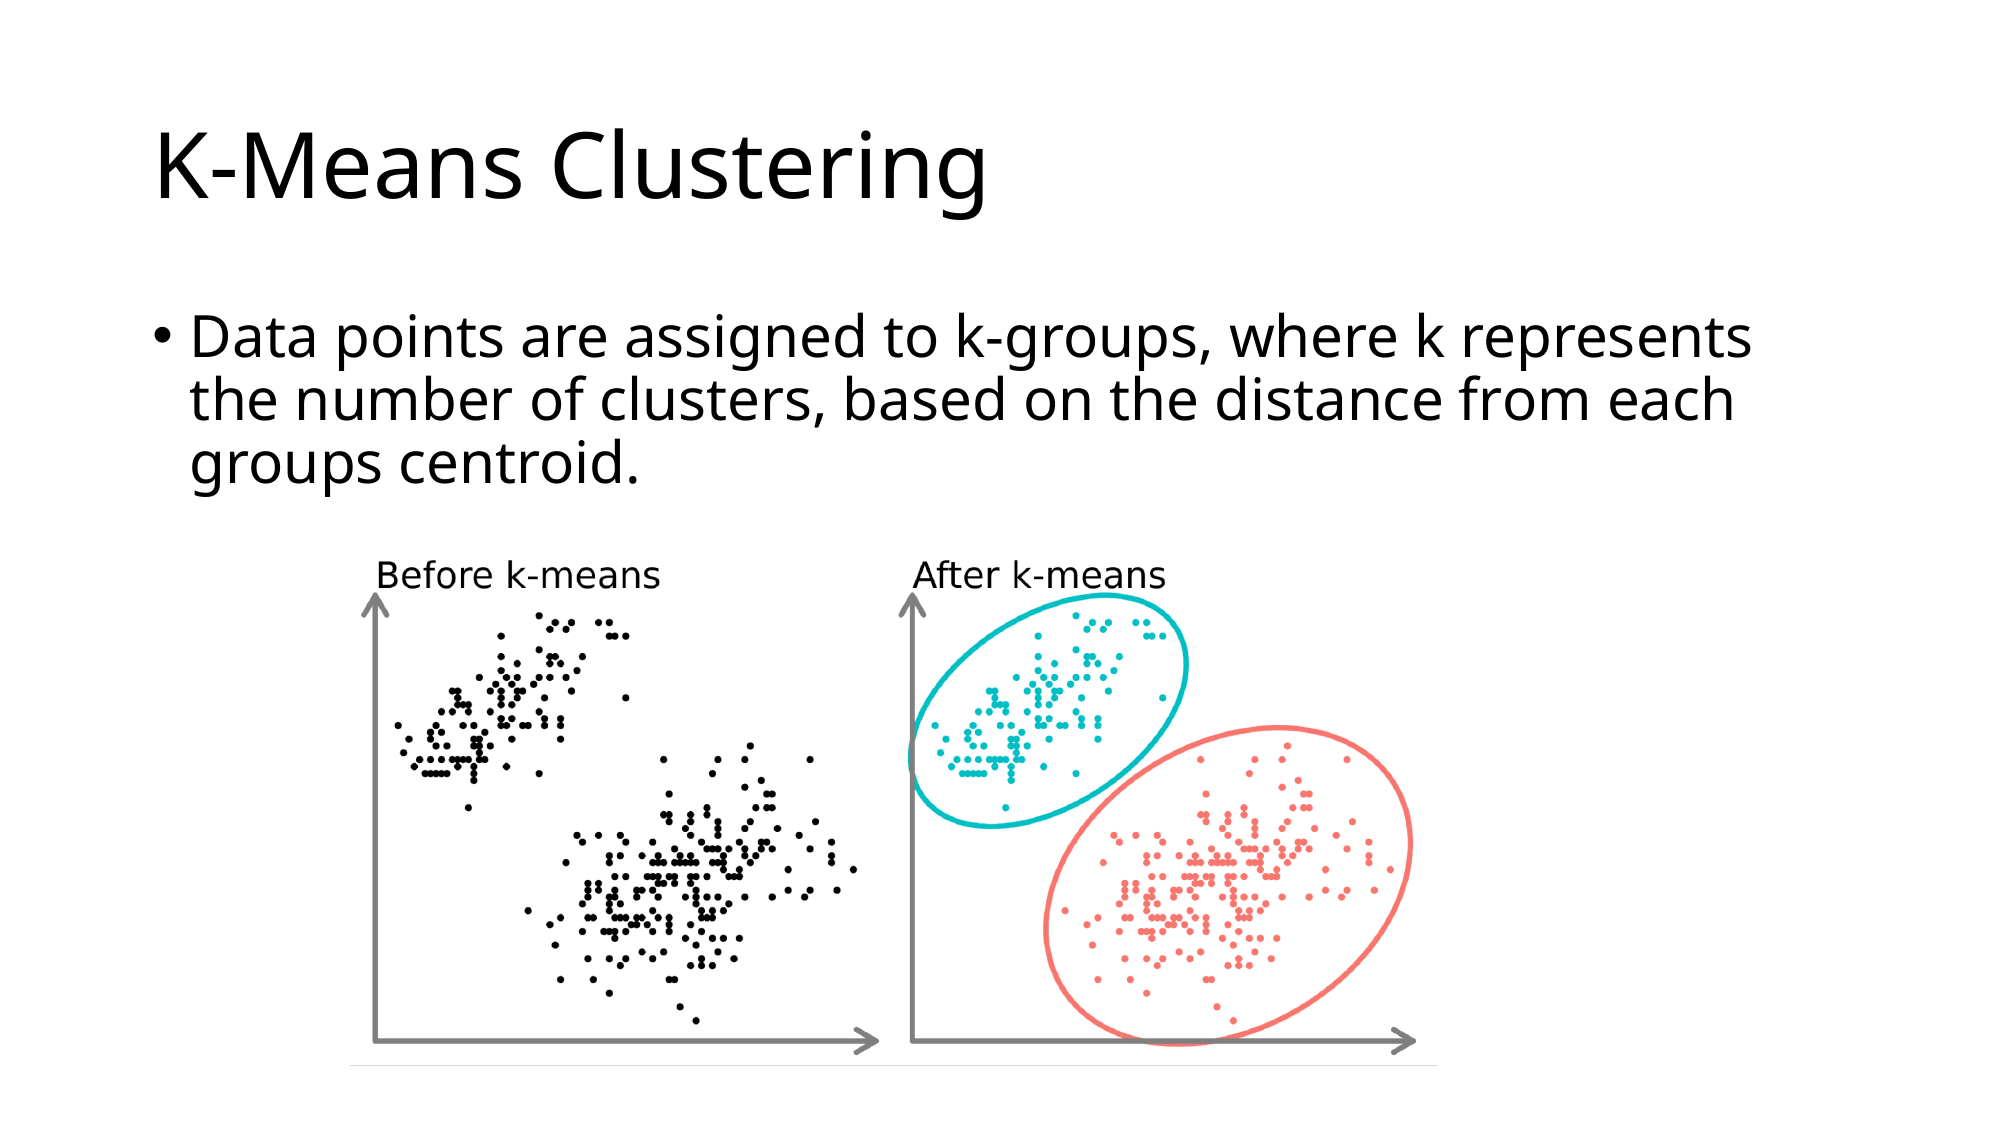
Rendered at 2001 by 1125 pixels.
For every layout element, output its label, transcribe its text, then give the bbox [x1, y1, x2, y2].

title K-Means Clustering [137, 59, 1863, 278]
picture [350, 520, 1438, 1066]
list Data points are assigned to k-groups, where k represents the number of clusters, based on the distance from each groups centroid. [137, 299, 1863, 1014]
